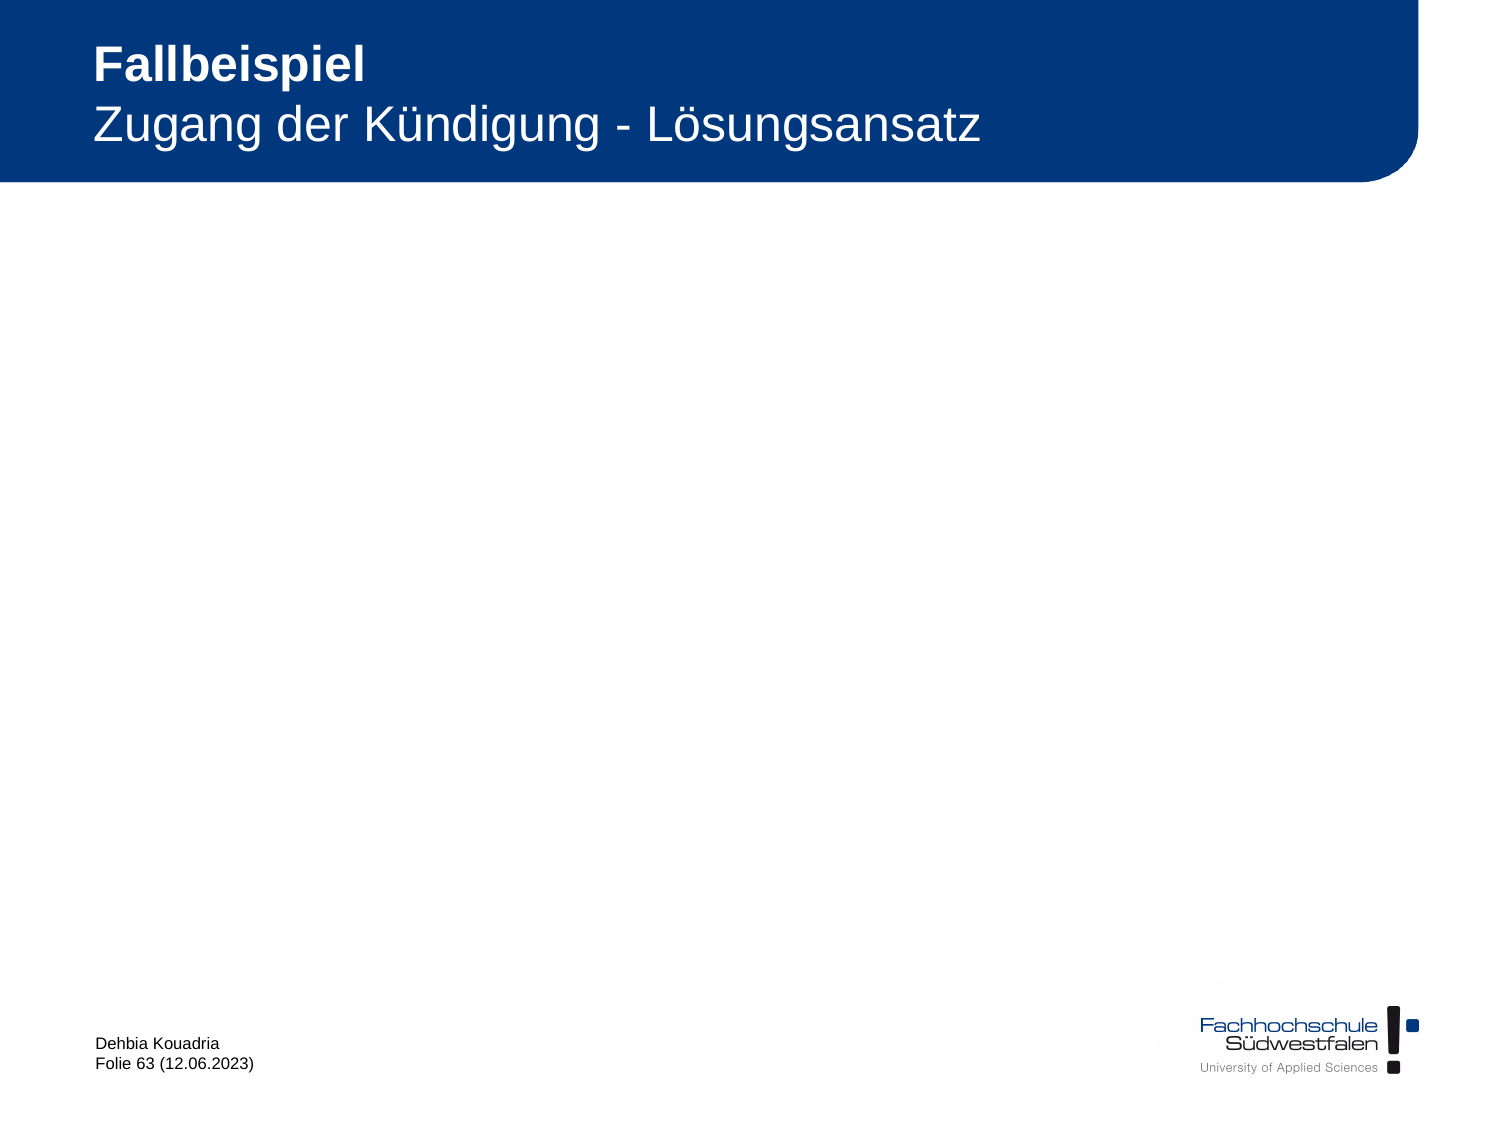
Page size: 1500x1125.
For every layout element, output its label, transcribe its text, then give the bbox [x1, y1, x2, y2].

picture [1152, 976, 1500, 1125]
title Fallbeispiel Zugang der Kündigung - Lösungsansatz [94, 31, 1419, 153]
picture [0, 0, 1419, 183]
